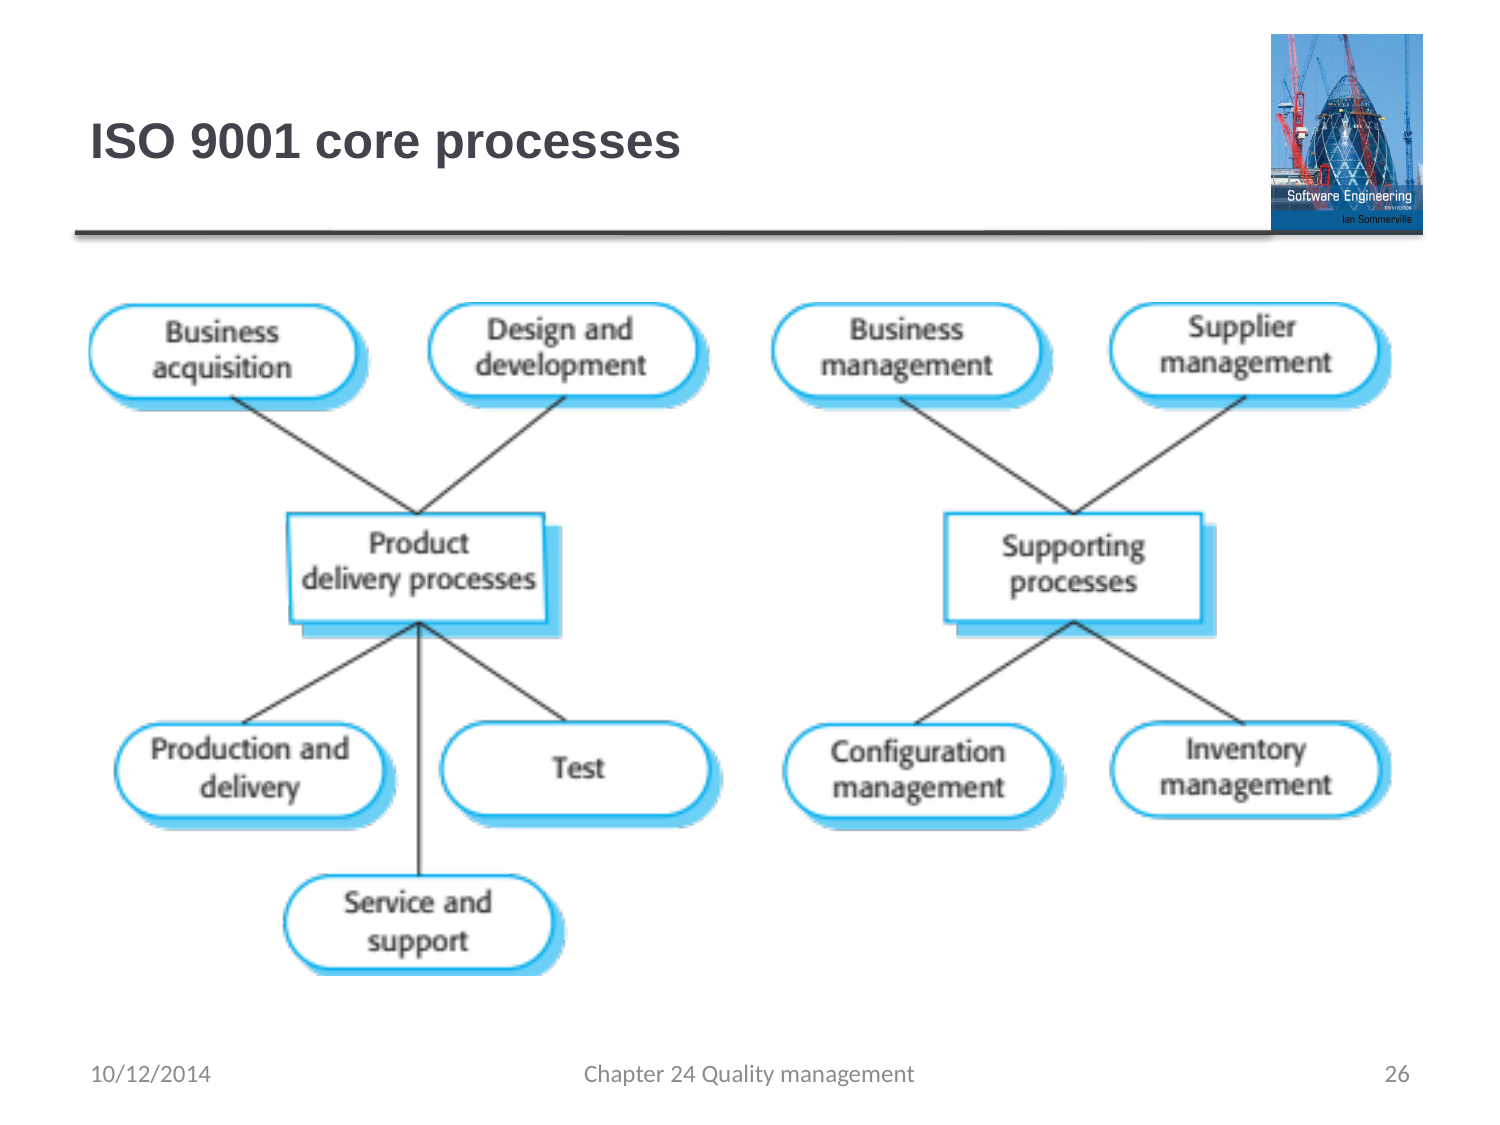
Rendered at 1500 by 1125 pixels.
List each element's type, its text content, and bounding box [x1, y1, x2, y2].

picture [88, 302, 1392, 977]
title ISO 9001 core processes [74, 44, 1272, 233]
footer Chapter 24 Quality management [512, 1042, 988, 1103]
slide_number 26 [1074, 1042, 1425, 1103]
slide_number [75, 1042, 425, 1103]
picture [1271, 34, 1423, 230]
